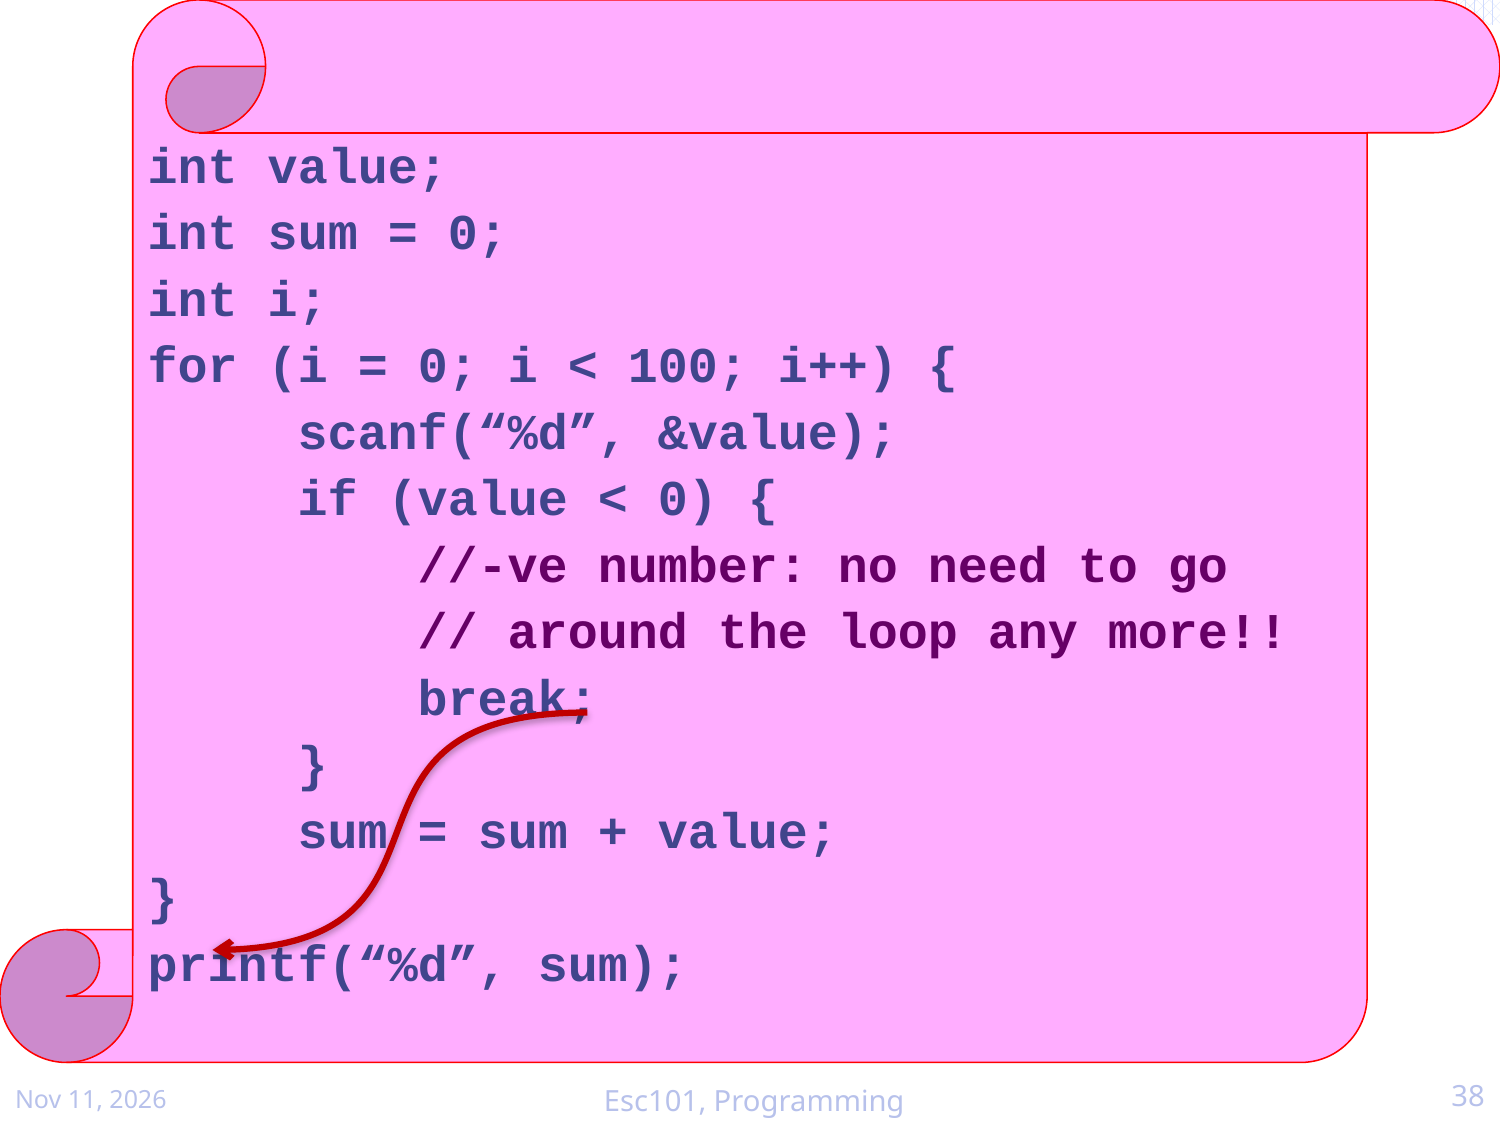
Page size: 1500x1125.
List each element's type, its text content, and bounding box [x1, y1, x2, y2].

slide_number 38 [1187, 1049, 1500, 1125]
footer Esc101, Programming [483, 1063, 1026, 1125]
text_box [212, 712, 588, 951]
text_box int value; int sum = 0; int i; for (i = 0; i < 100; i++) { scanf(“%d”, &value); if (value < 0) { //-ve number: no need to go // around the loop any more!! break; } sum = sum + value; } printf(“%d”, sum); [0, 0, 1500, 1063]
slide_number Jan-15 [0, 1049, 313, 1125]
